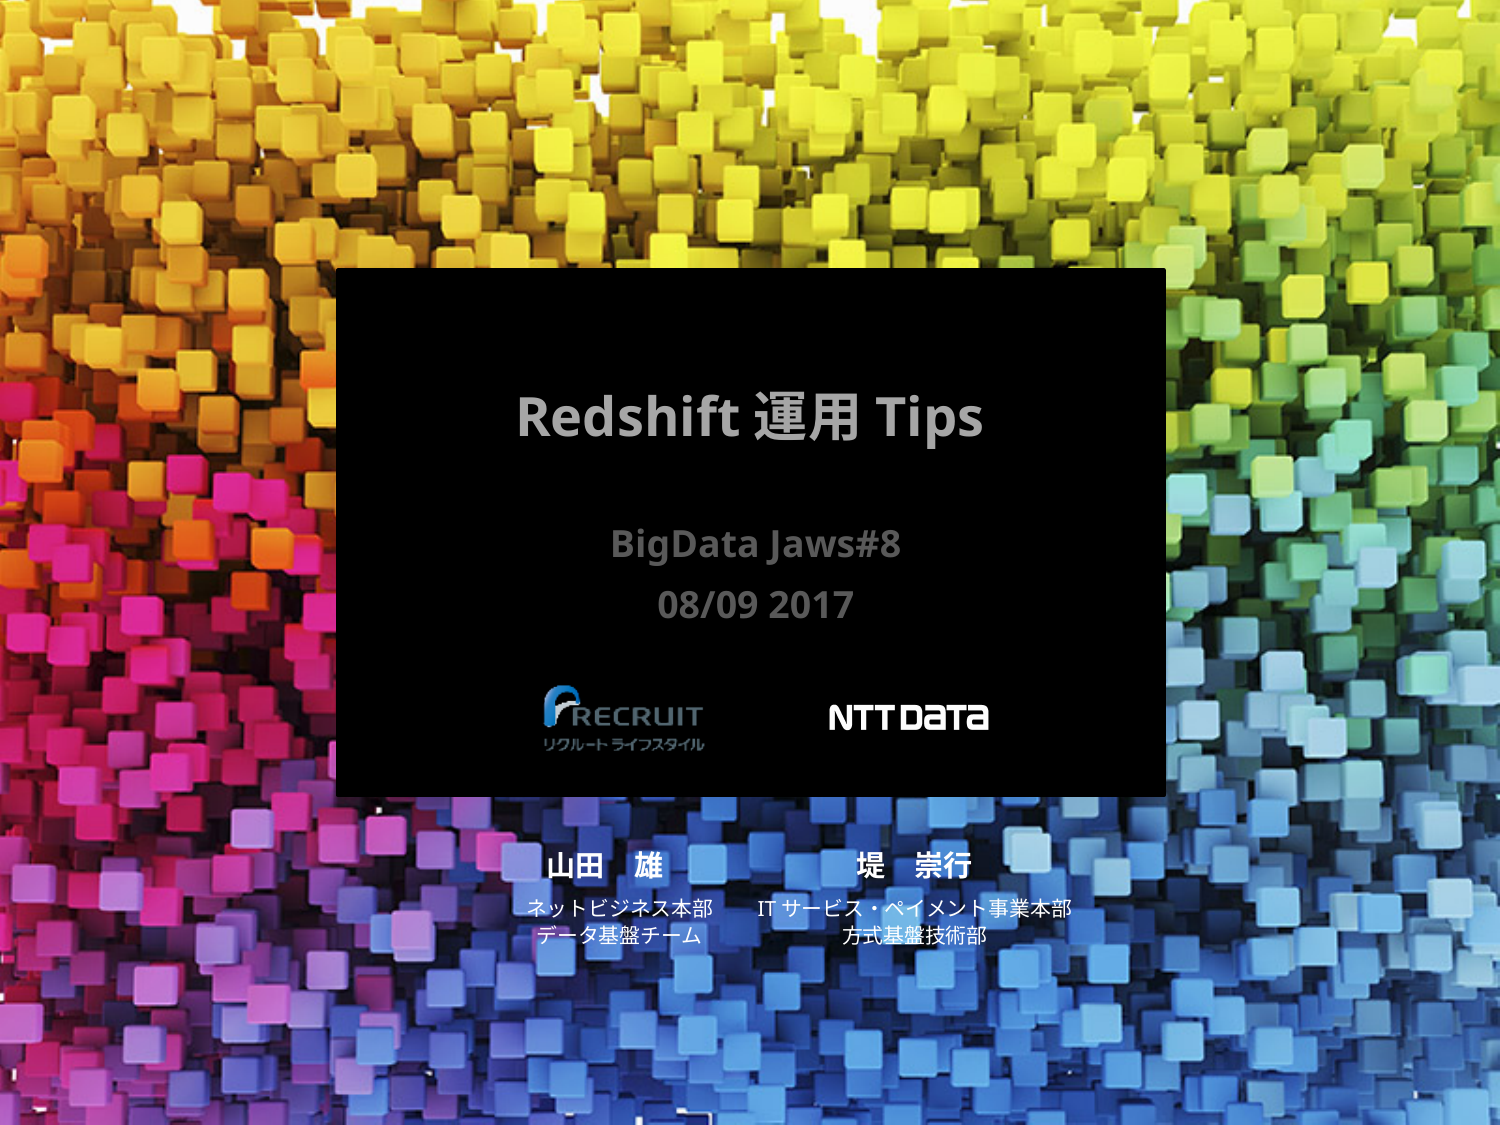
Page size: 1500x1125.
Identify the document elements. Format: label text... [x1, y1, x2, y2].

list BigData Jaws#8 08/09 2017 [360, 503, 1152, 669]
title Redshift運用Tips [336, 302, 1164, 528]
text_box 山田 雄 [531, 839, 708, 885]
picture [0, 0, 1500, 1125]
text_box ITサービス・ペイメント事業本部 方式基盤技術部 [742, 885, 1087, 956]
text_box ネットビジネス本部 データ基盤チーム [511, 885, 728, 956]
text_box 堤 崇行 [841, 839, 988, 885]
